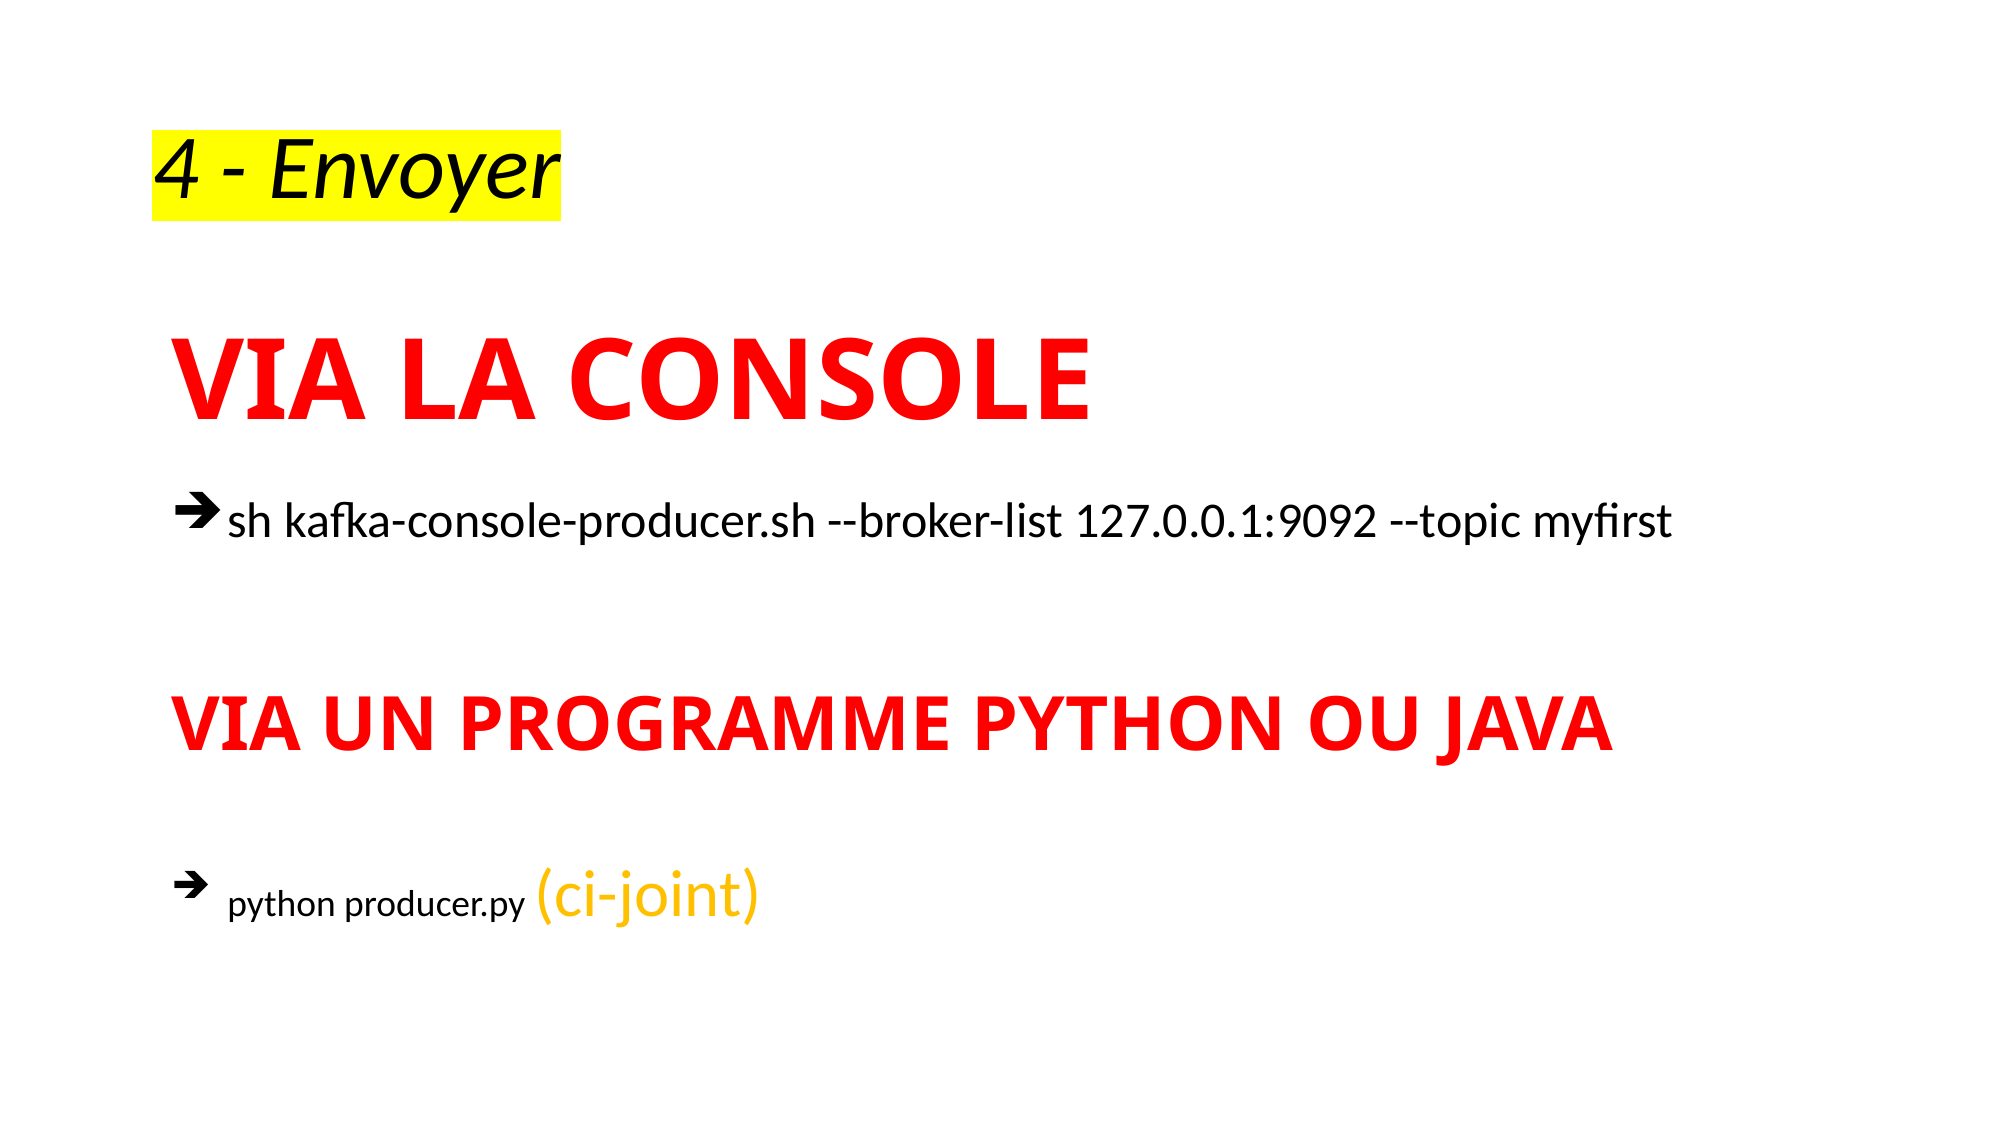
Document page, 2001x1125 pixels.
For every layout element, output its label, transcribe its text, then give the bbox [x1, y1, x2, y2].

list VIA LA CONSOLE sh kafka-console-producer.sh --broker-list 127.0.0.1:9092 --topic myfirst VIA UN PROGRAMME PYTHON OU JAVA python producer.py (ci-joint) [137, 299, 1863, 1014]
title 4 - Envoyer [137, 59, 1863, 278]
